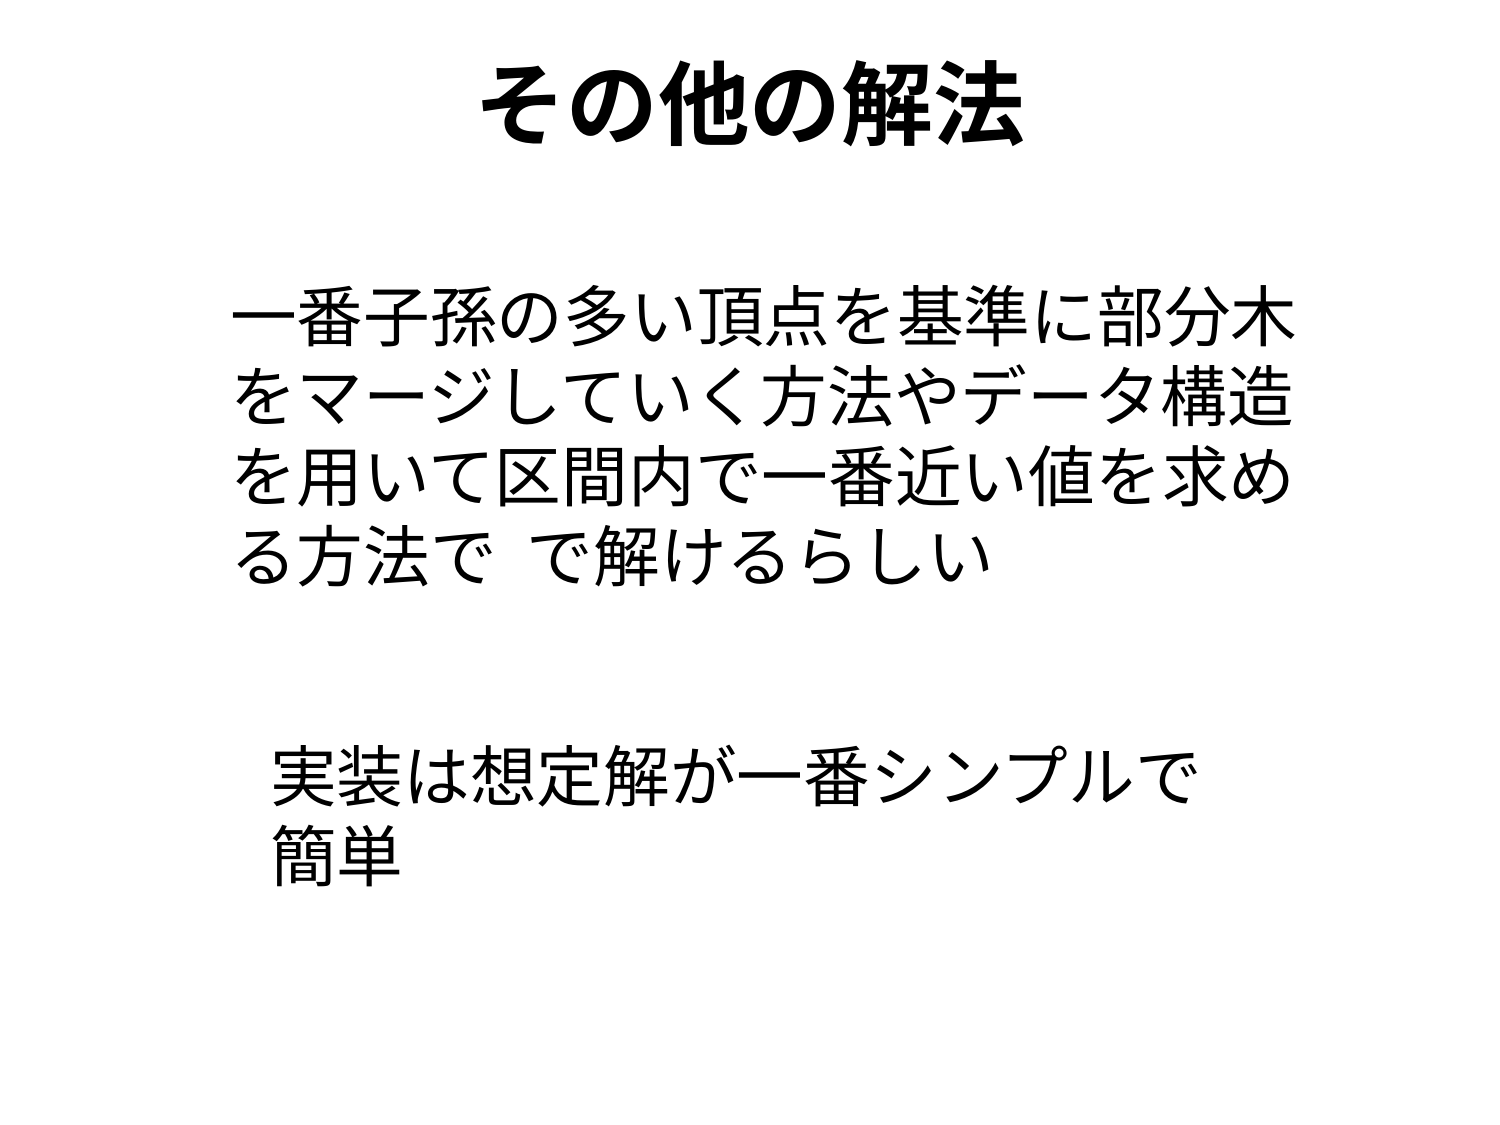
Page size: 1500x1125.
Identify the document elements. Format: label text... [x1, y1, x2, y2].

title その他の解法 [17, 19, 1483, 185]
text_box 実装は想定解が一番シンプルで簡単 [255, 727, 1277, 903]
